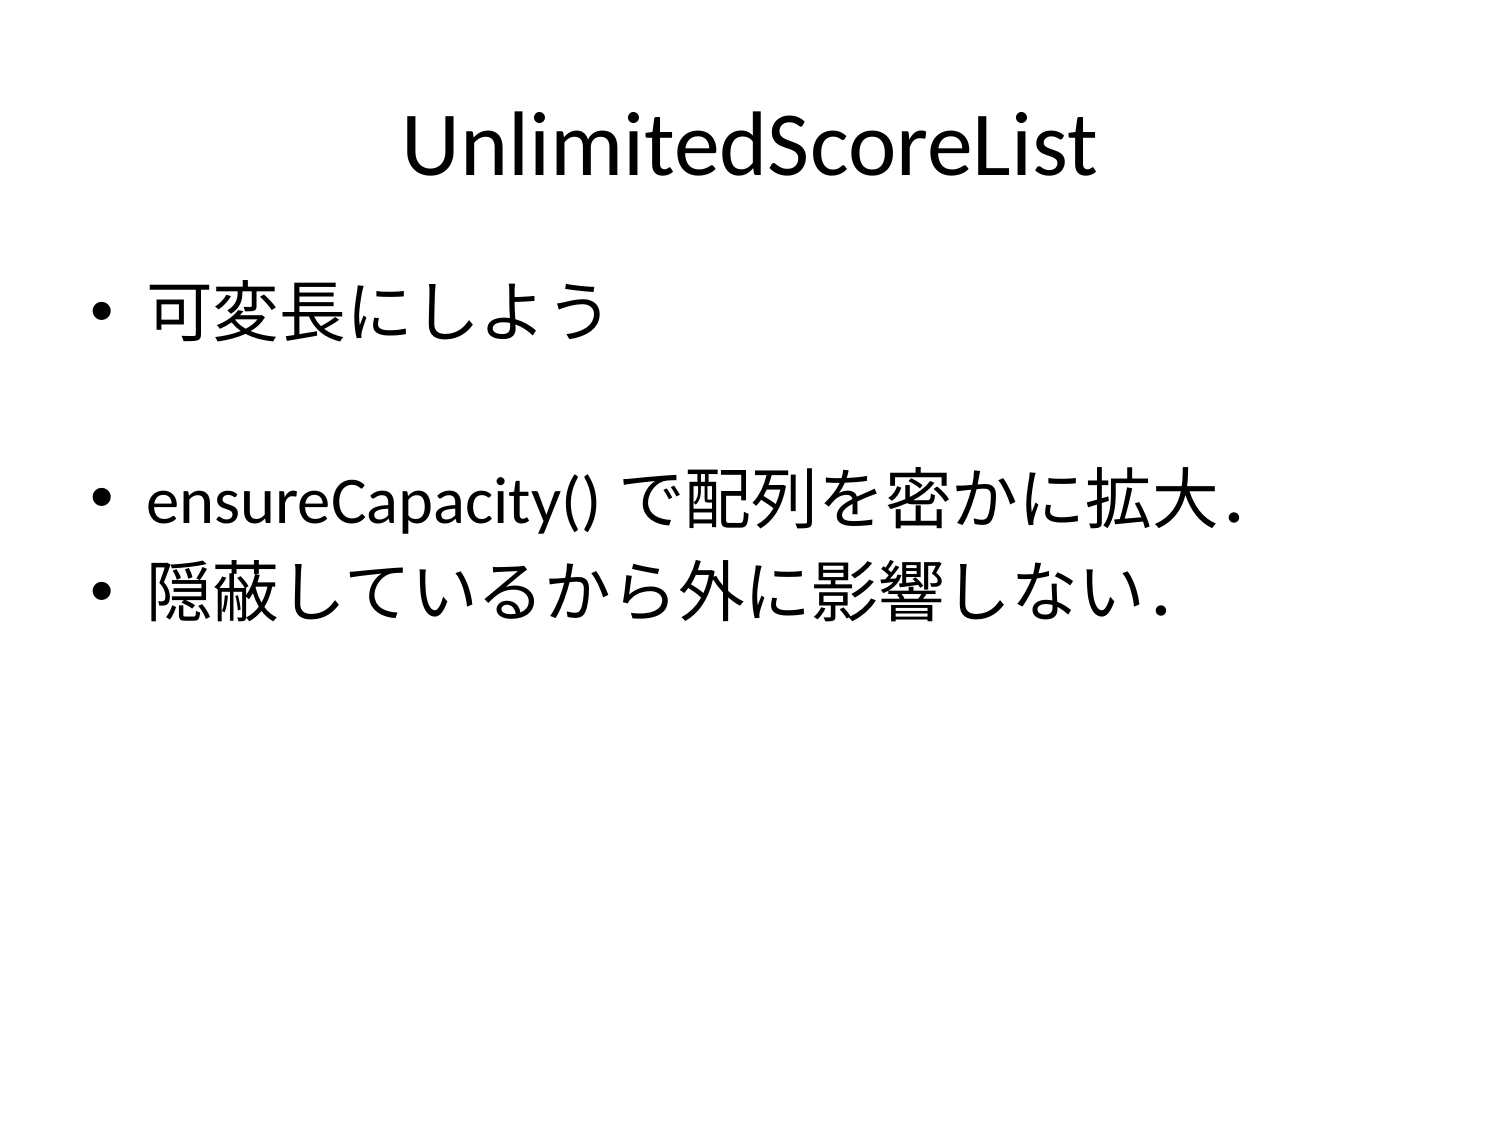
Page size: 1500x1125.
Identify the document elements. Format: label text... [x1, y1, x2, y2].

list 可変長にしよう ensureCapacity()で配列を密かに拡大． 隠蔽しているから外に影響しない． [75, 262, 1425, 1005]
title UnlimitedScoreList [75, 45, 1425, 233]
